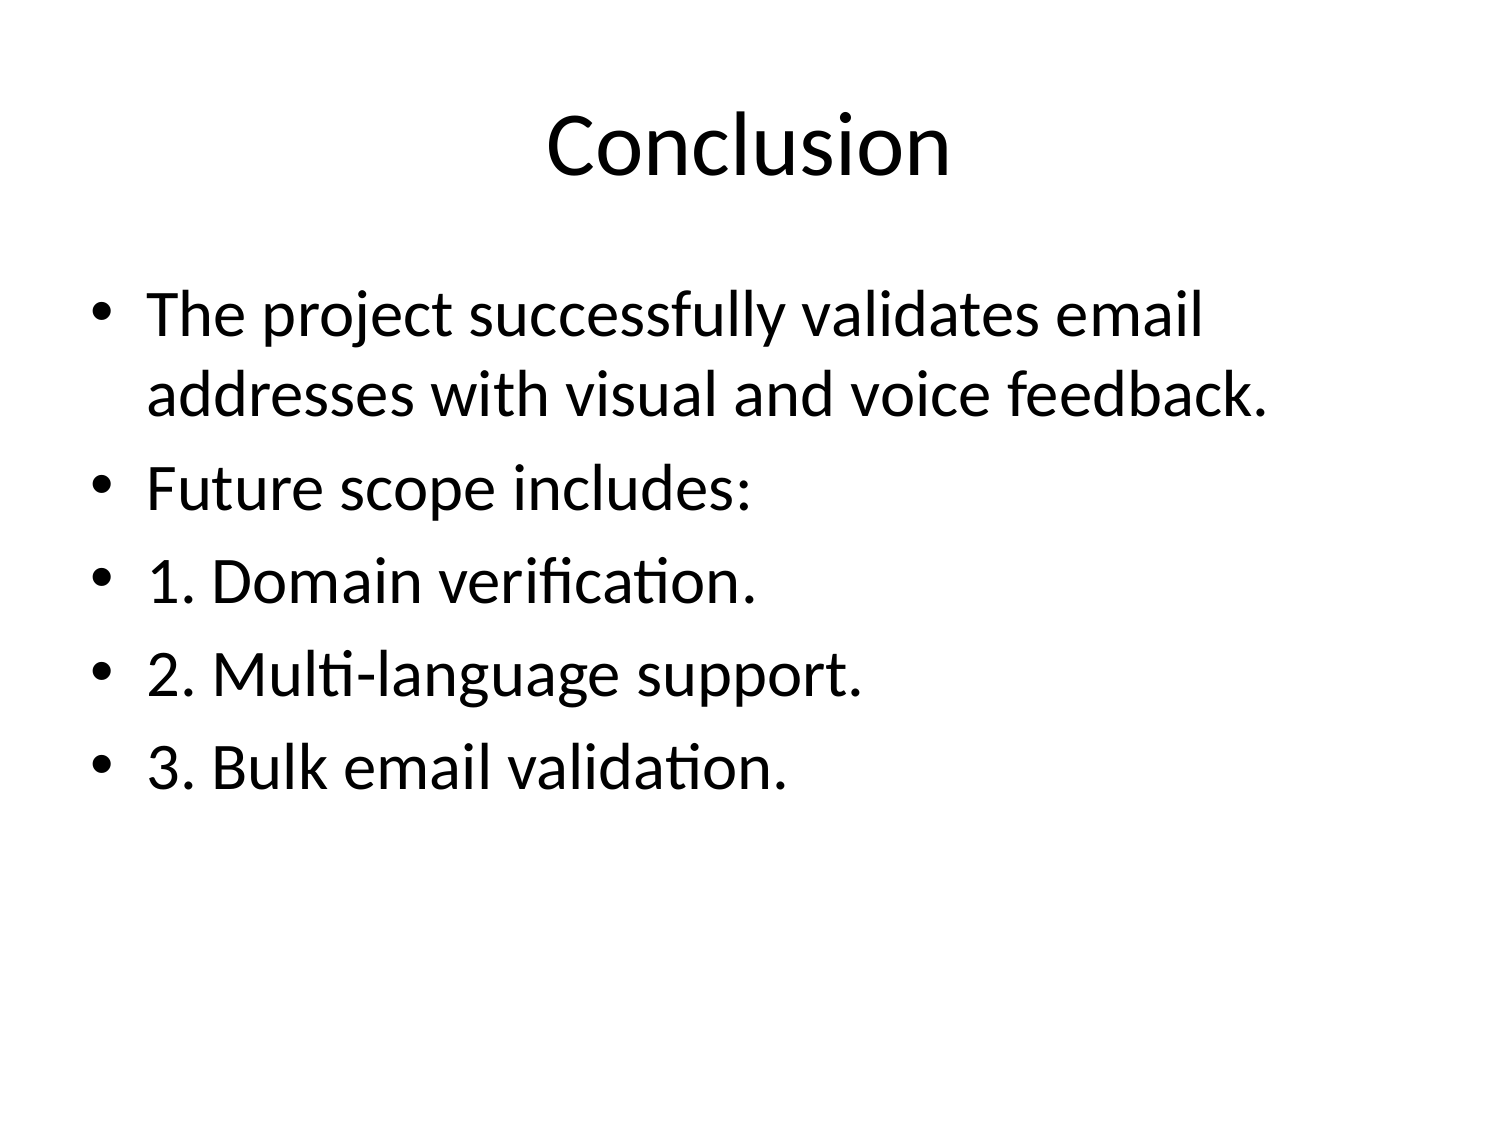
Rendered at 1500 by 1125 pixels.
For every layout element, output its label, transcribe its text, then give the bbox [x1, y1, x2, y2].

list The project successfully validates email addresses with visual and voice feedback. Future scope includes: 1. Domain verification. 2. Multi-language support. 3. Bulk email validation. [75, 262, 1425, 1005]
title Conclusion [75, 45, 1425, 233]
